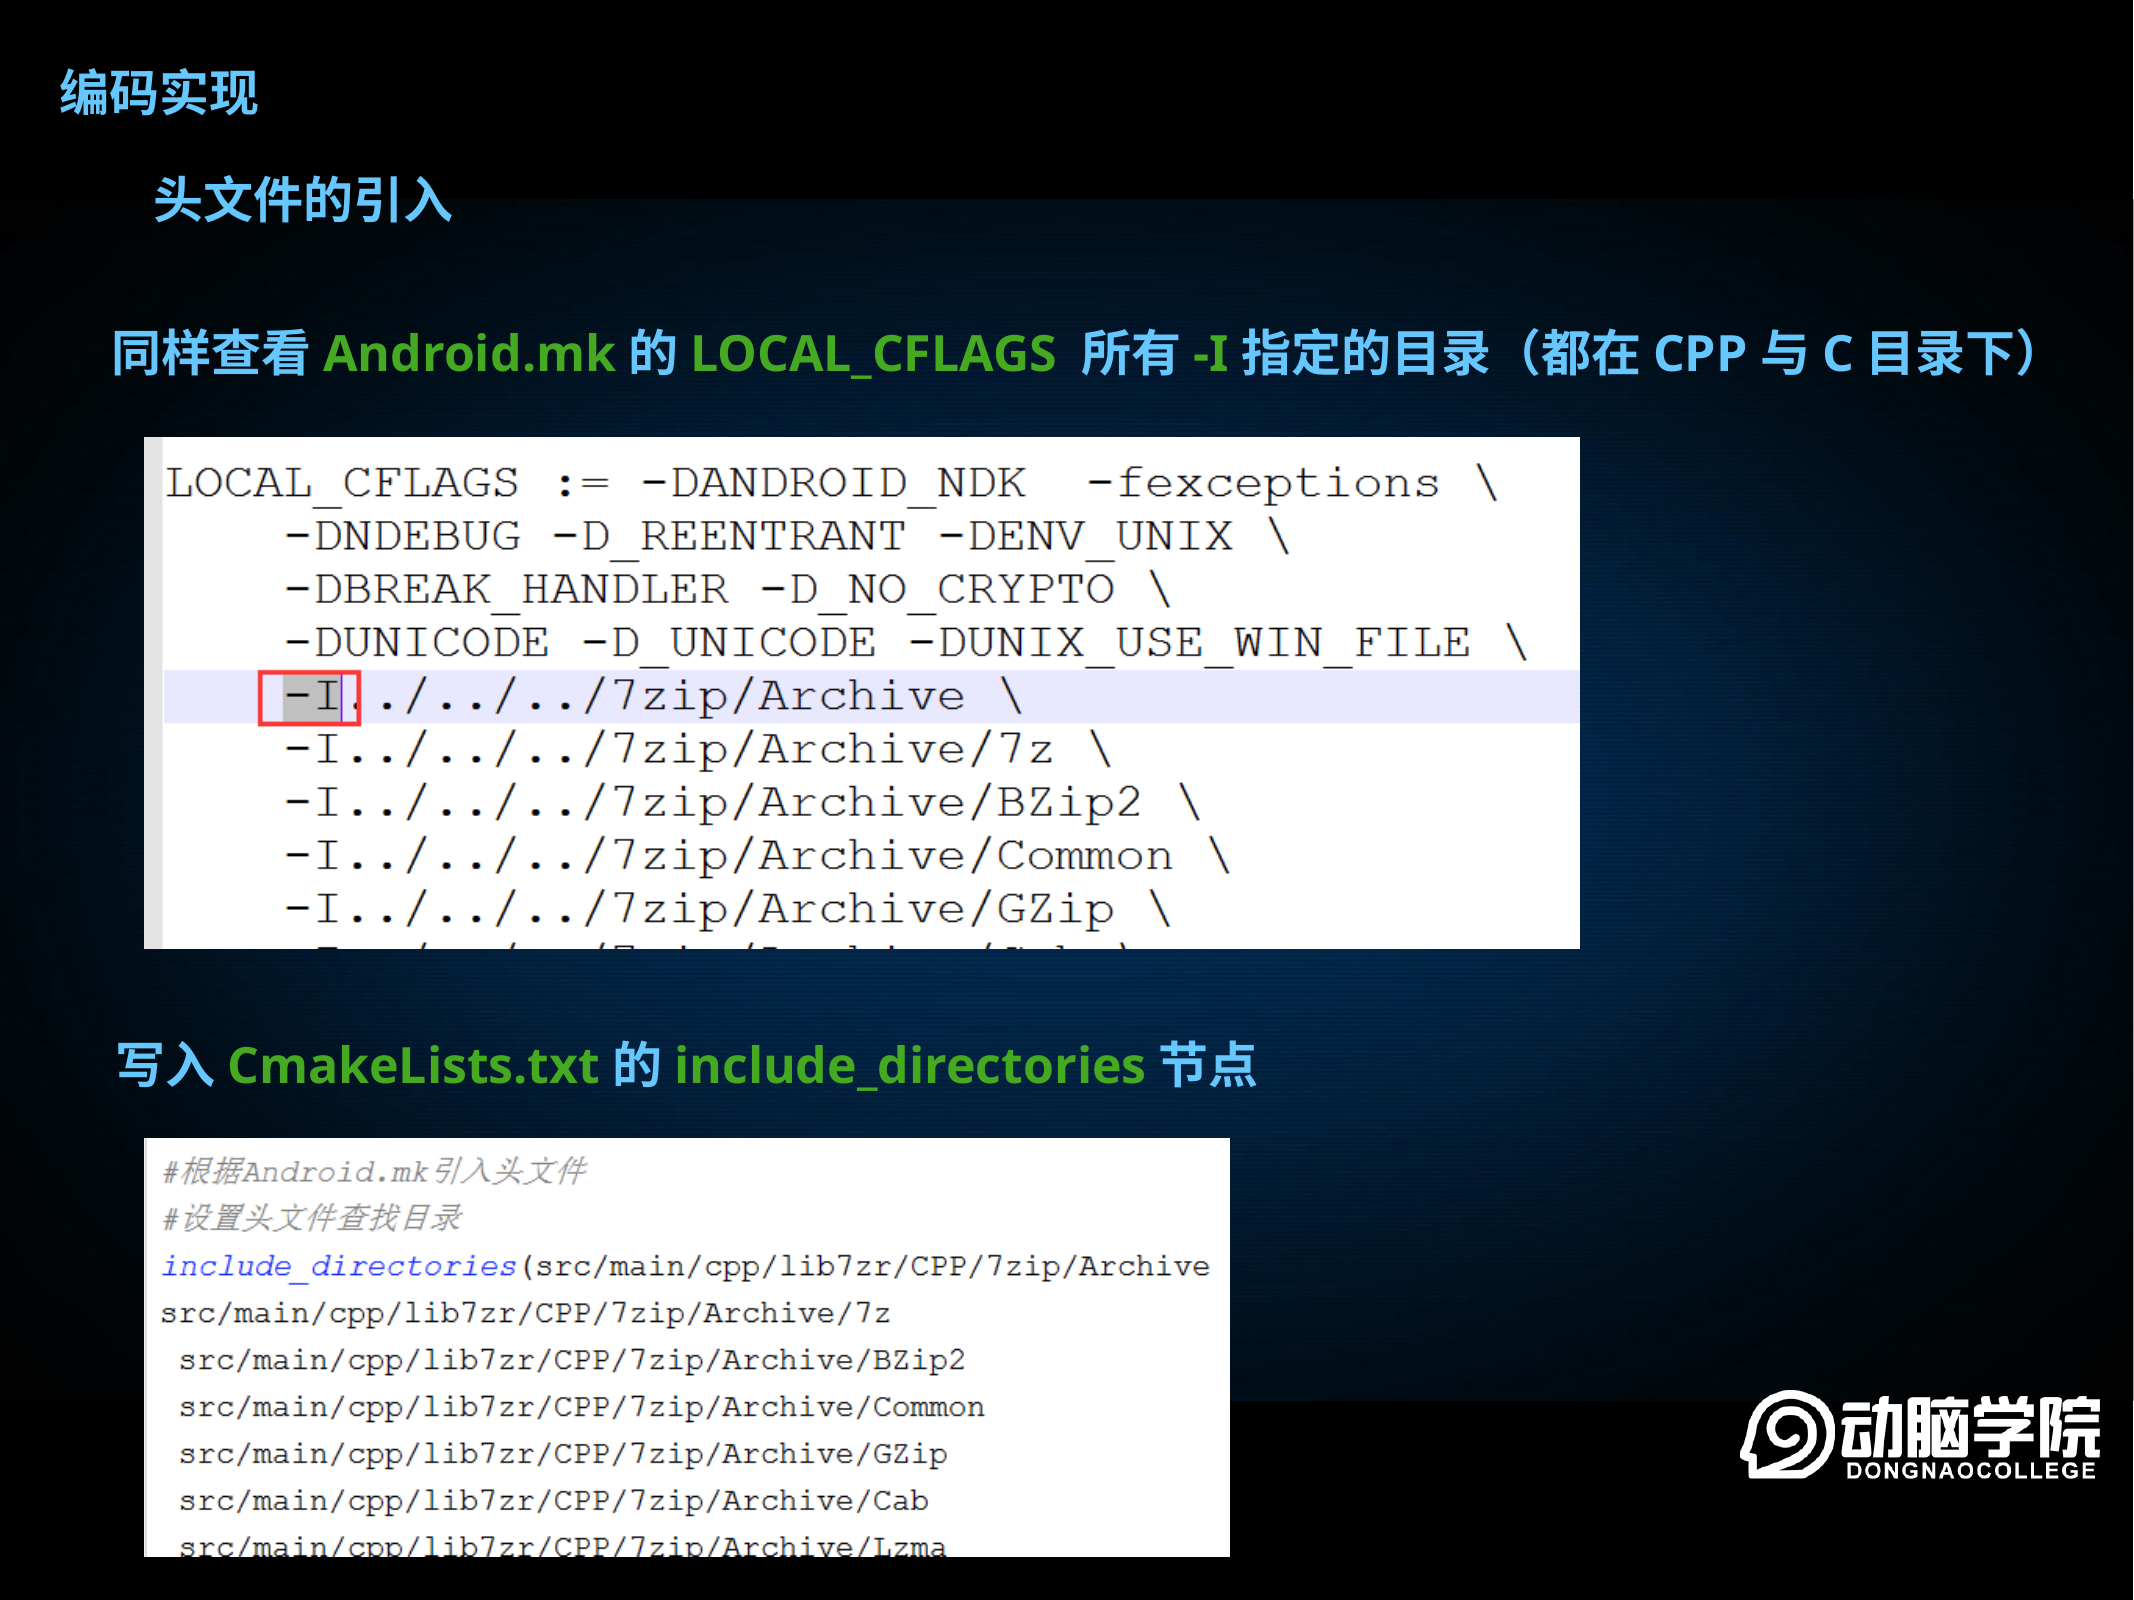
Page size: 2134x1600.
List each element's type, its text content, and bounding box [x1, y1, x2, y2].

text_box 头文件的引入 [145, 160, 463, 237]
text_box 写入CmakeLists.txt的include_directories节点 [107, 1025, 1279, 1102]
text_box 同样查看Android.mk的LOCAL_CFLAGS 所有-I指定的目录（都在CPP与C目录下） [102, 313, 2075, 390]
text_box 编码实现 [51, 53, 269, 130]
picture [0, 199, 2134, 1558]
